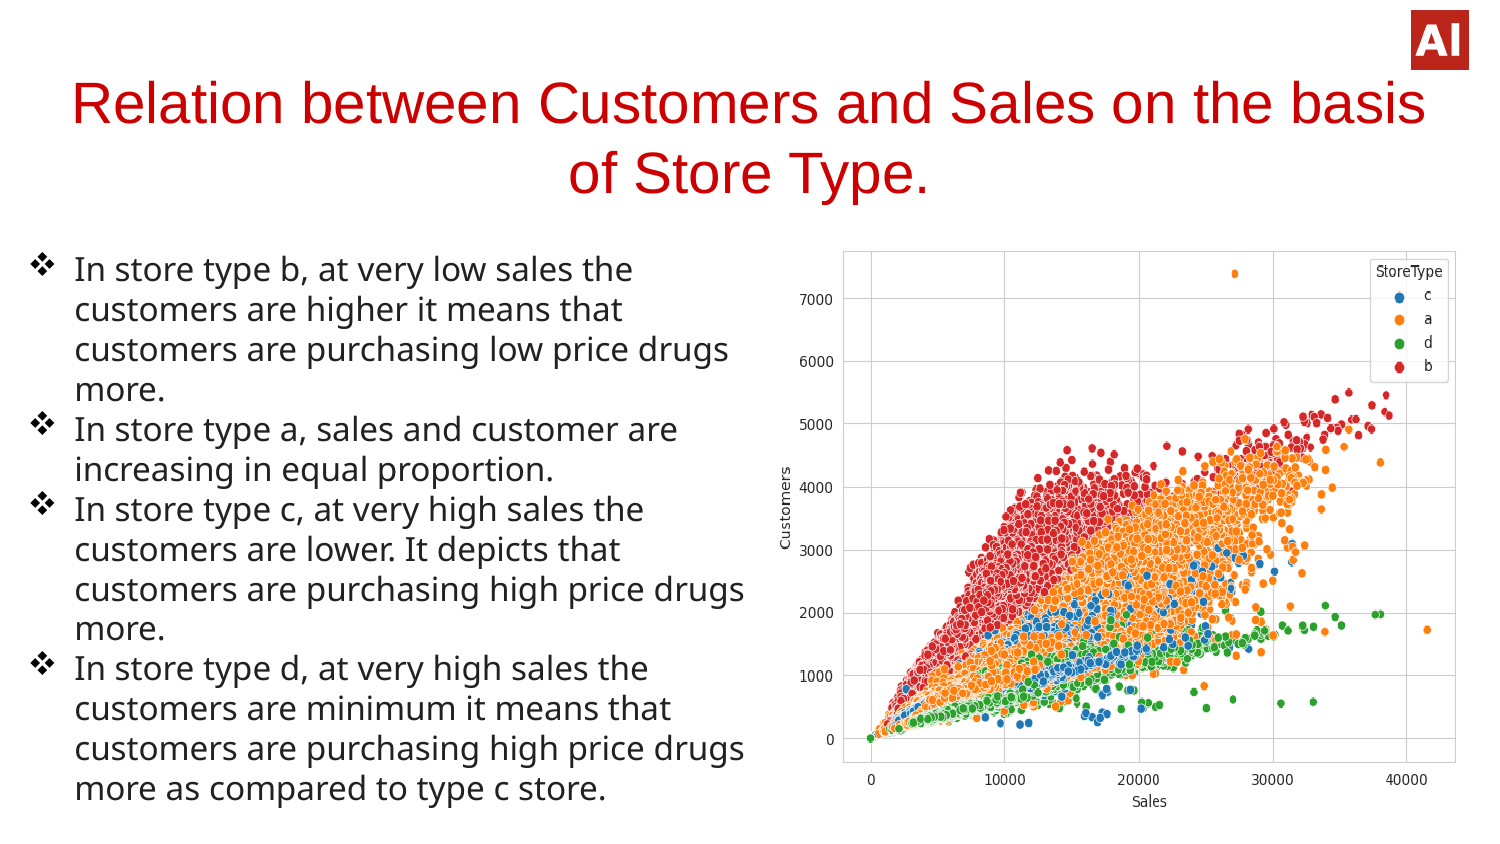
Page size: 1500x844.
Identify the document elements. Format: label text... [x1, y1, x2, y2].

picture [1411, 10, 1469, 70]
picture [768, 240, 1465, 822]
title Relation between Customers and Sales on the basis of Store Type. [51, 50, 1449, 145]
text_box In store type b, at very low sales the customers are higher it means that customers are purchasing low price drugs more. In store type a, sales and customer are increasing in equal proportion. In store type c, at very high sales the customers are lower. It depicts that customers are purchasing high price drugs more. In store type d, at very high sales the customers are minimum it means that customers are purchasing high price drugs more as compared to type c store. [12, 240, 767, 815]
